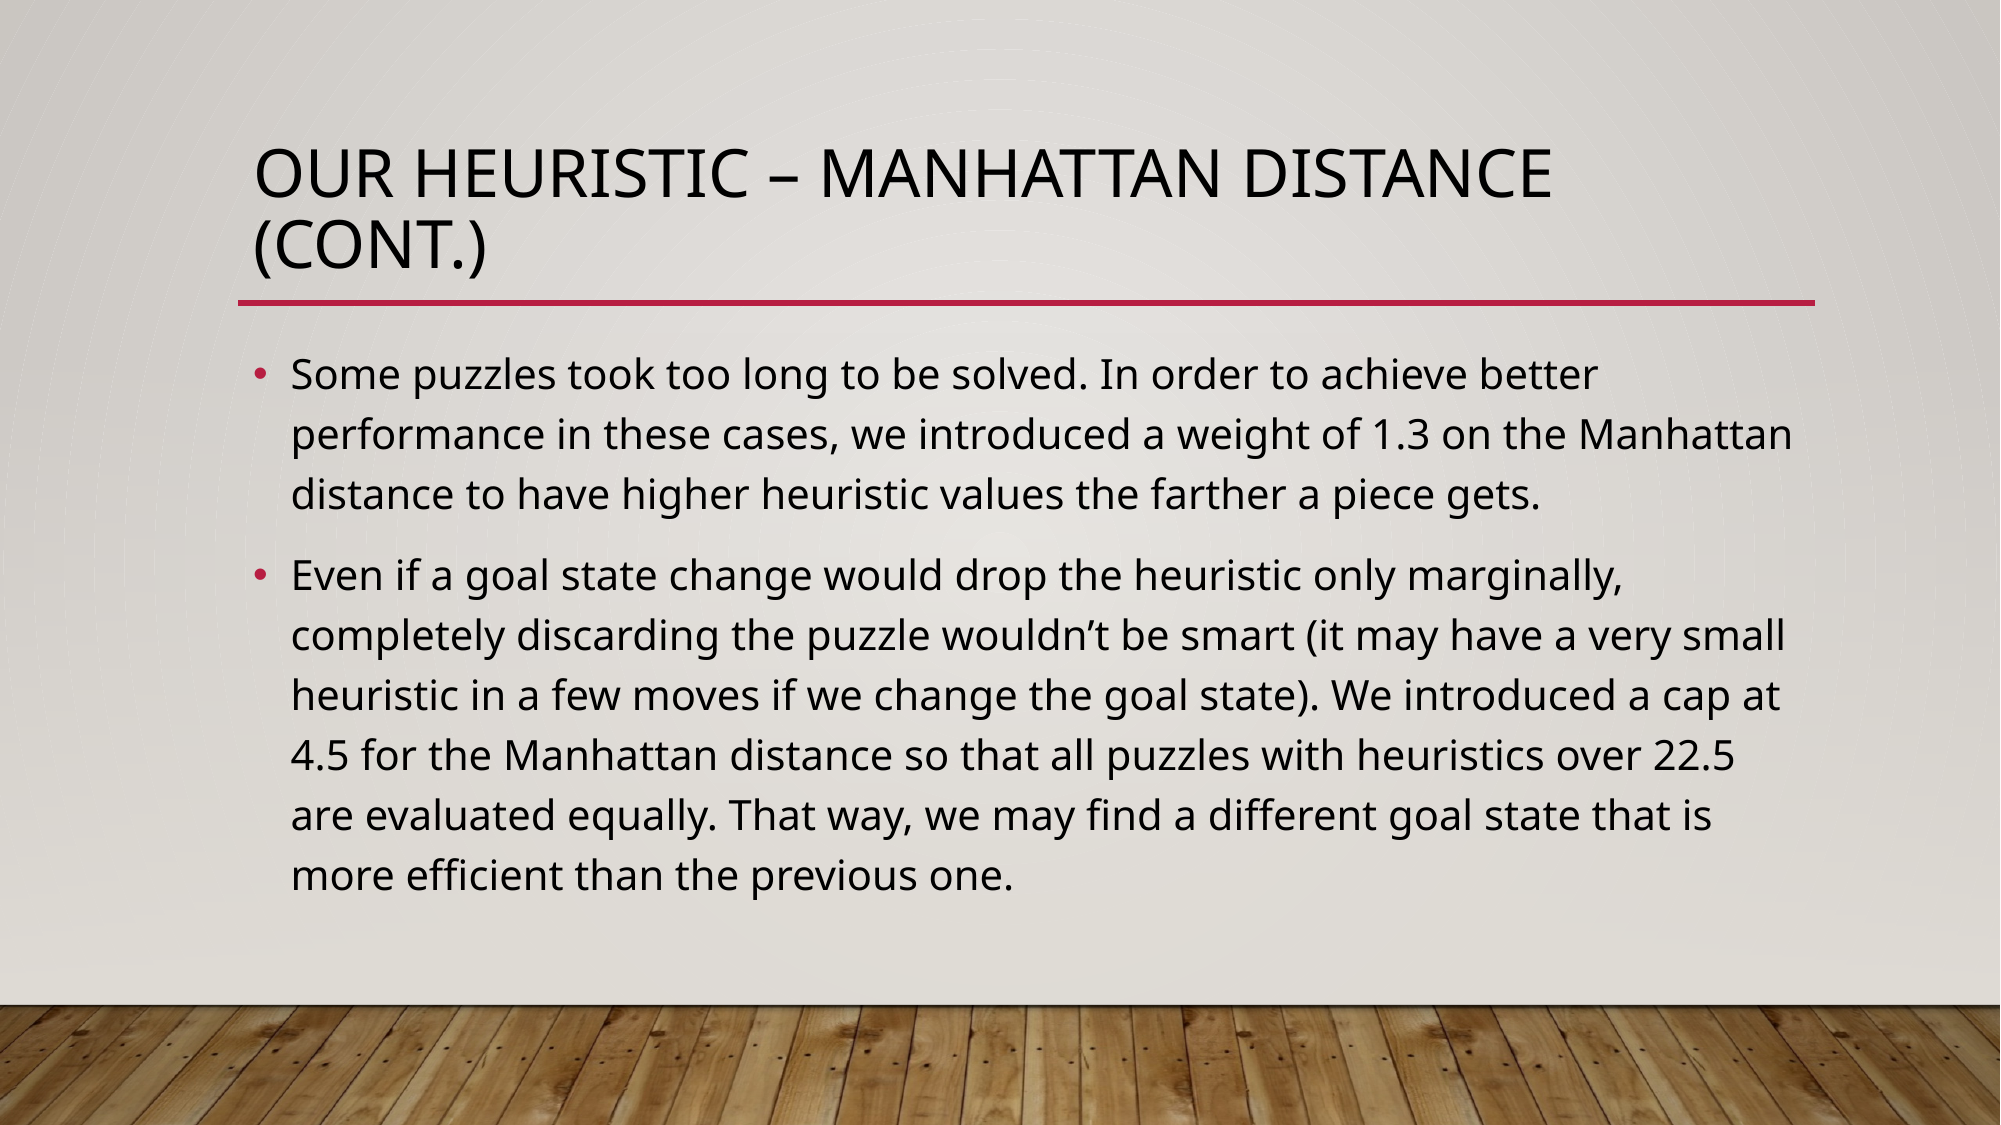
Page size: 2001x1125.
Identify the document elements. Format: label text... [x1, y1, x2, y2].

picture [0, 1005, 2000, 1125]
list Some puzzles took too long to be solved. In order to achieve better performance in these cases, we introduced a weight of 1.3 on the Manhattan distance to have higher heuristic values the farther a piece gets. Even if a goal state change would drop the heuristic only marginally, completely discarding the puzzle wouldn’t be smart (it may have a very small heuristic in a few moves if we change the goal state). We introduced a cap at 4.5 for the Manhattan distance so that all puzzles with heuristics over 22.5 are evaluated equally. That way, we may find a different goal state that is more efficient than the previous one. [238, 330, 1814, 897]
title OUR HEURISTIC – MANHATTAN DISTANCE (cont.) [238, 131, 1814, 305]
